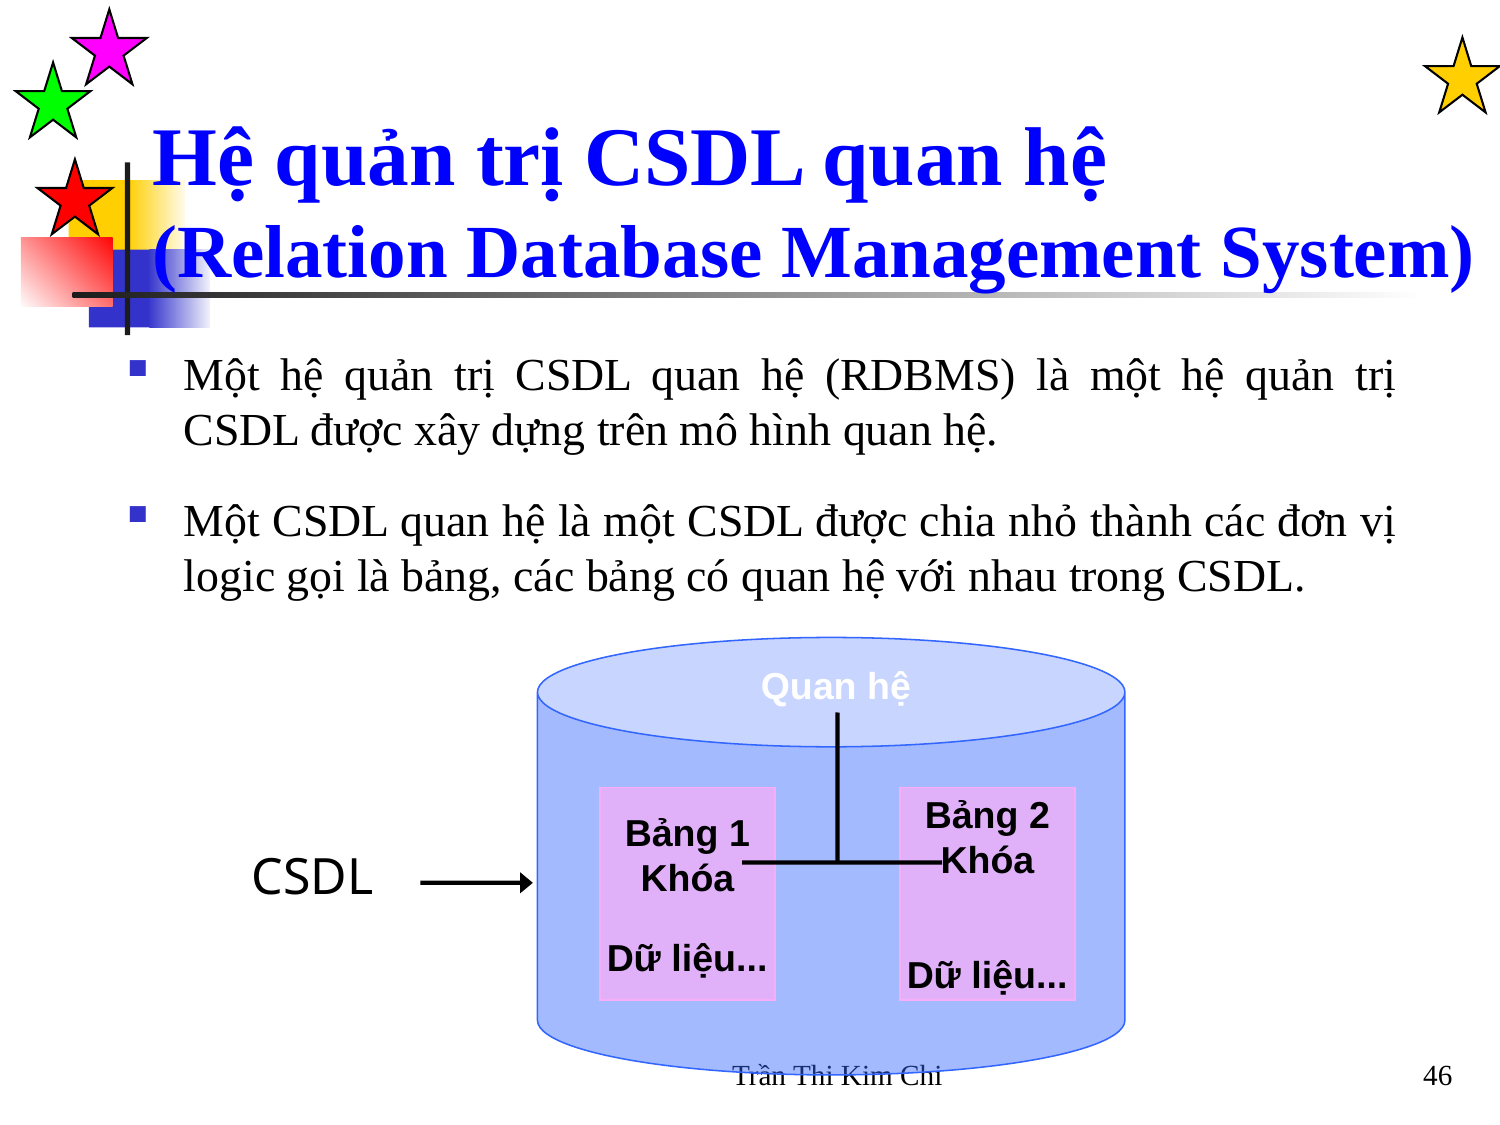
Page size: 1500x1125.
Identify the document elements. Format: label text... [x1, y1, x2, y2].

text_box Bảng 2 Khóa Dữ liệu... [900, 787, 1075, 1000]
text_box [420, 872, 533, 894]
list Một hệ quản trị CSDL quan hệ (RDBMS) là một hệ quản trị CSDL được xây dựng trên mô hình quan hệ. Một CSDL quan hệ là một CSDL được chia nhỏ thành các đơn vị logic gọi là bảng, các bảng có quan hệ với nhau trong CSDL. [112, 337, 1413, 650]
text_box [537, 637, 1125, 1054]
text_box Bảng 1 Khóa Dữ liệu... [600, 787, 775, 1000]
text_box CSDL [187, 837, 438, 913]
footer Trần Thi Kim Chi [600, 1024, 1075, 1100]
text_box Quan hệ [692, 654, 980, 715]
text_box Qlsv.mdb [537, 637, 1125, 746]
slide_number 46 [1155, 1024, 1468, 1100]
title Hệ quản trị CSDL quan hệ (Relation Database Management System) [137, 112, 1500, 300]
